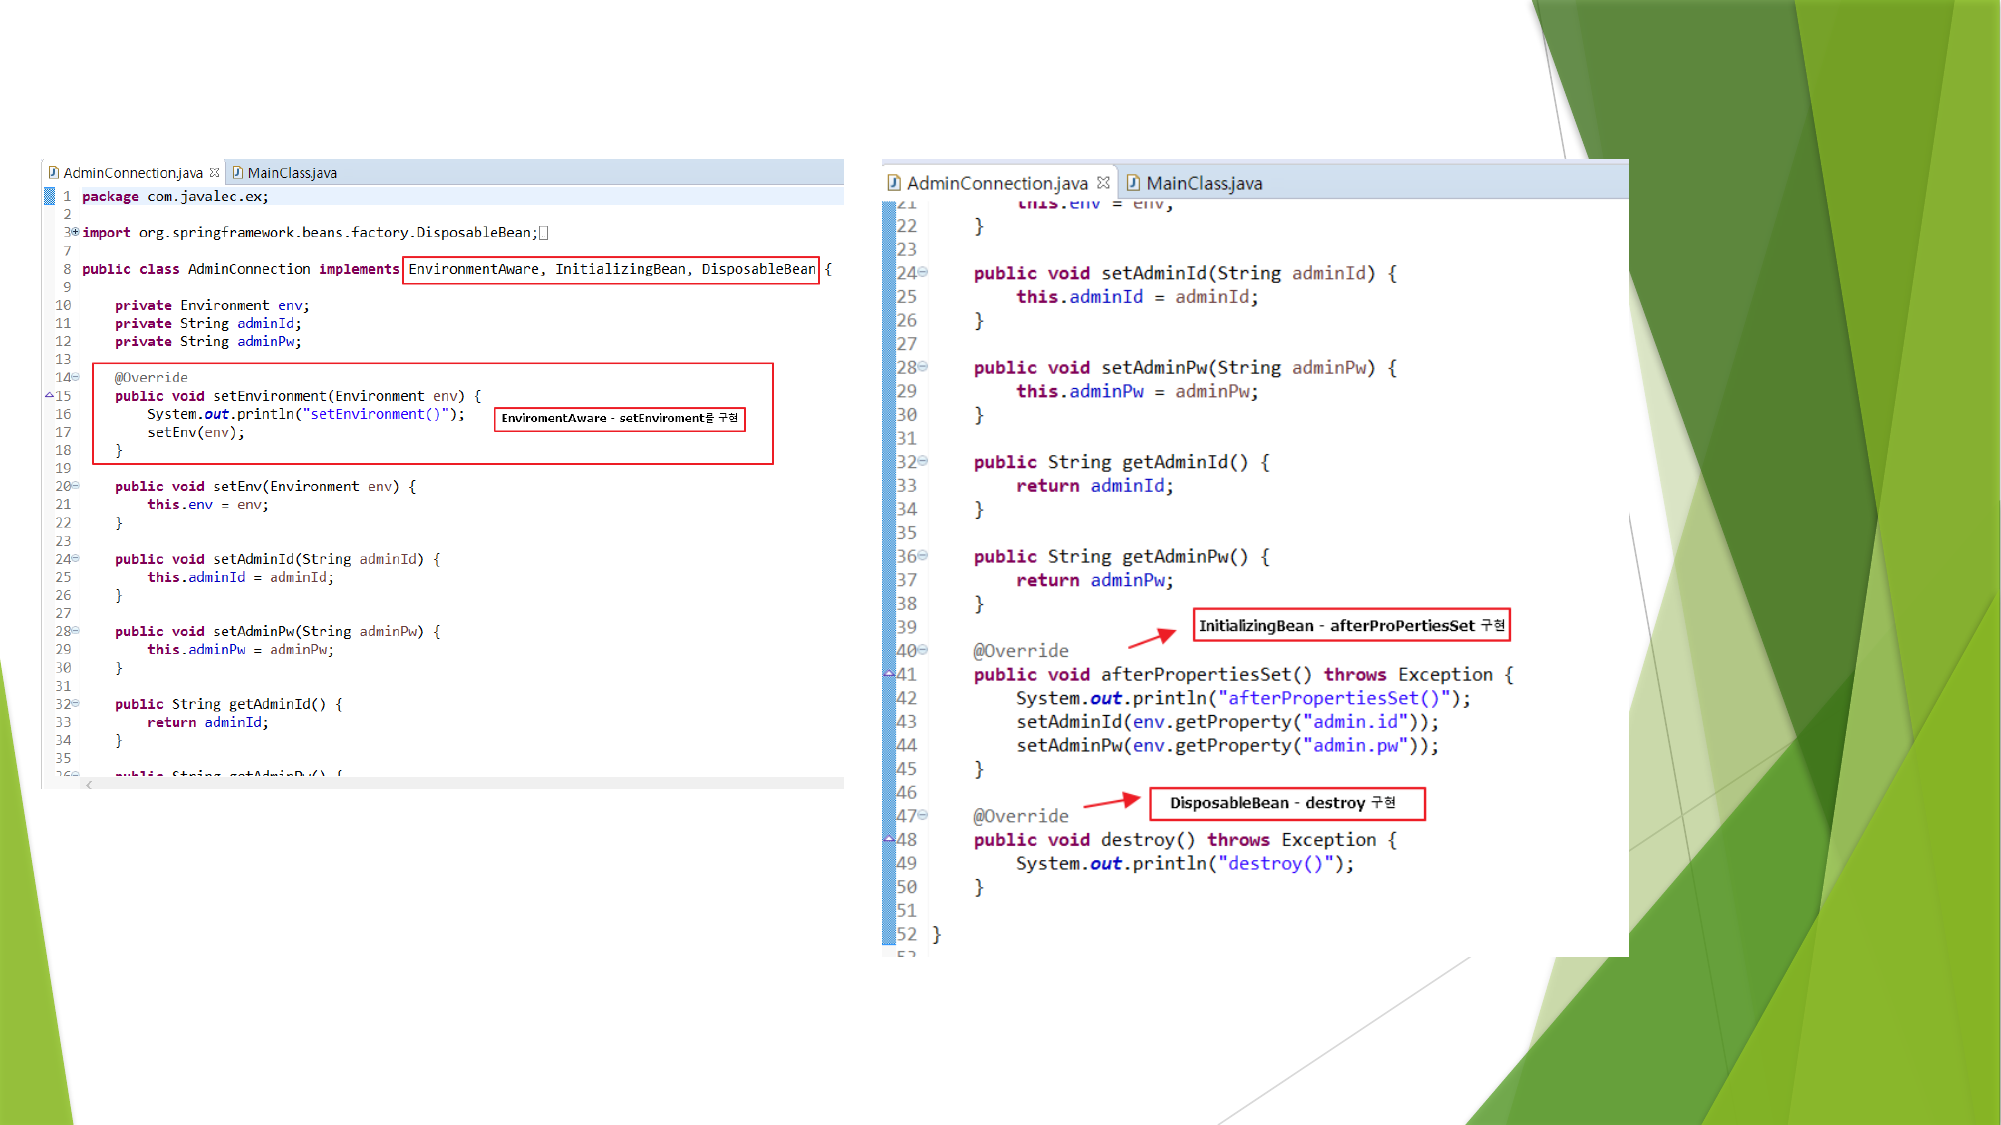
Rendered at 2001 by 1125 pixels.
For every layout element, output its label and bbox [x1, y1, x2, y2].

picture [40, 159, 845, 790]
picture [881, 159, 1630, 957]
